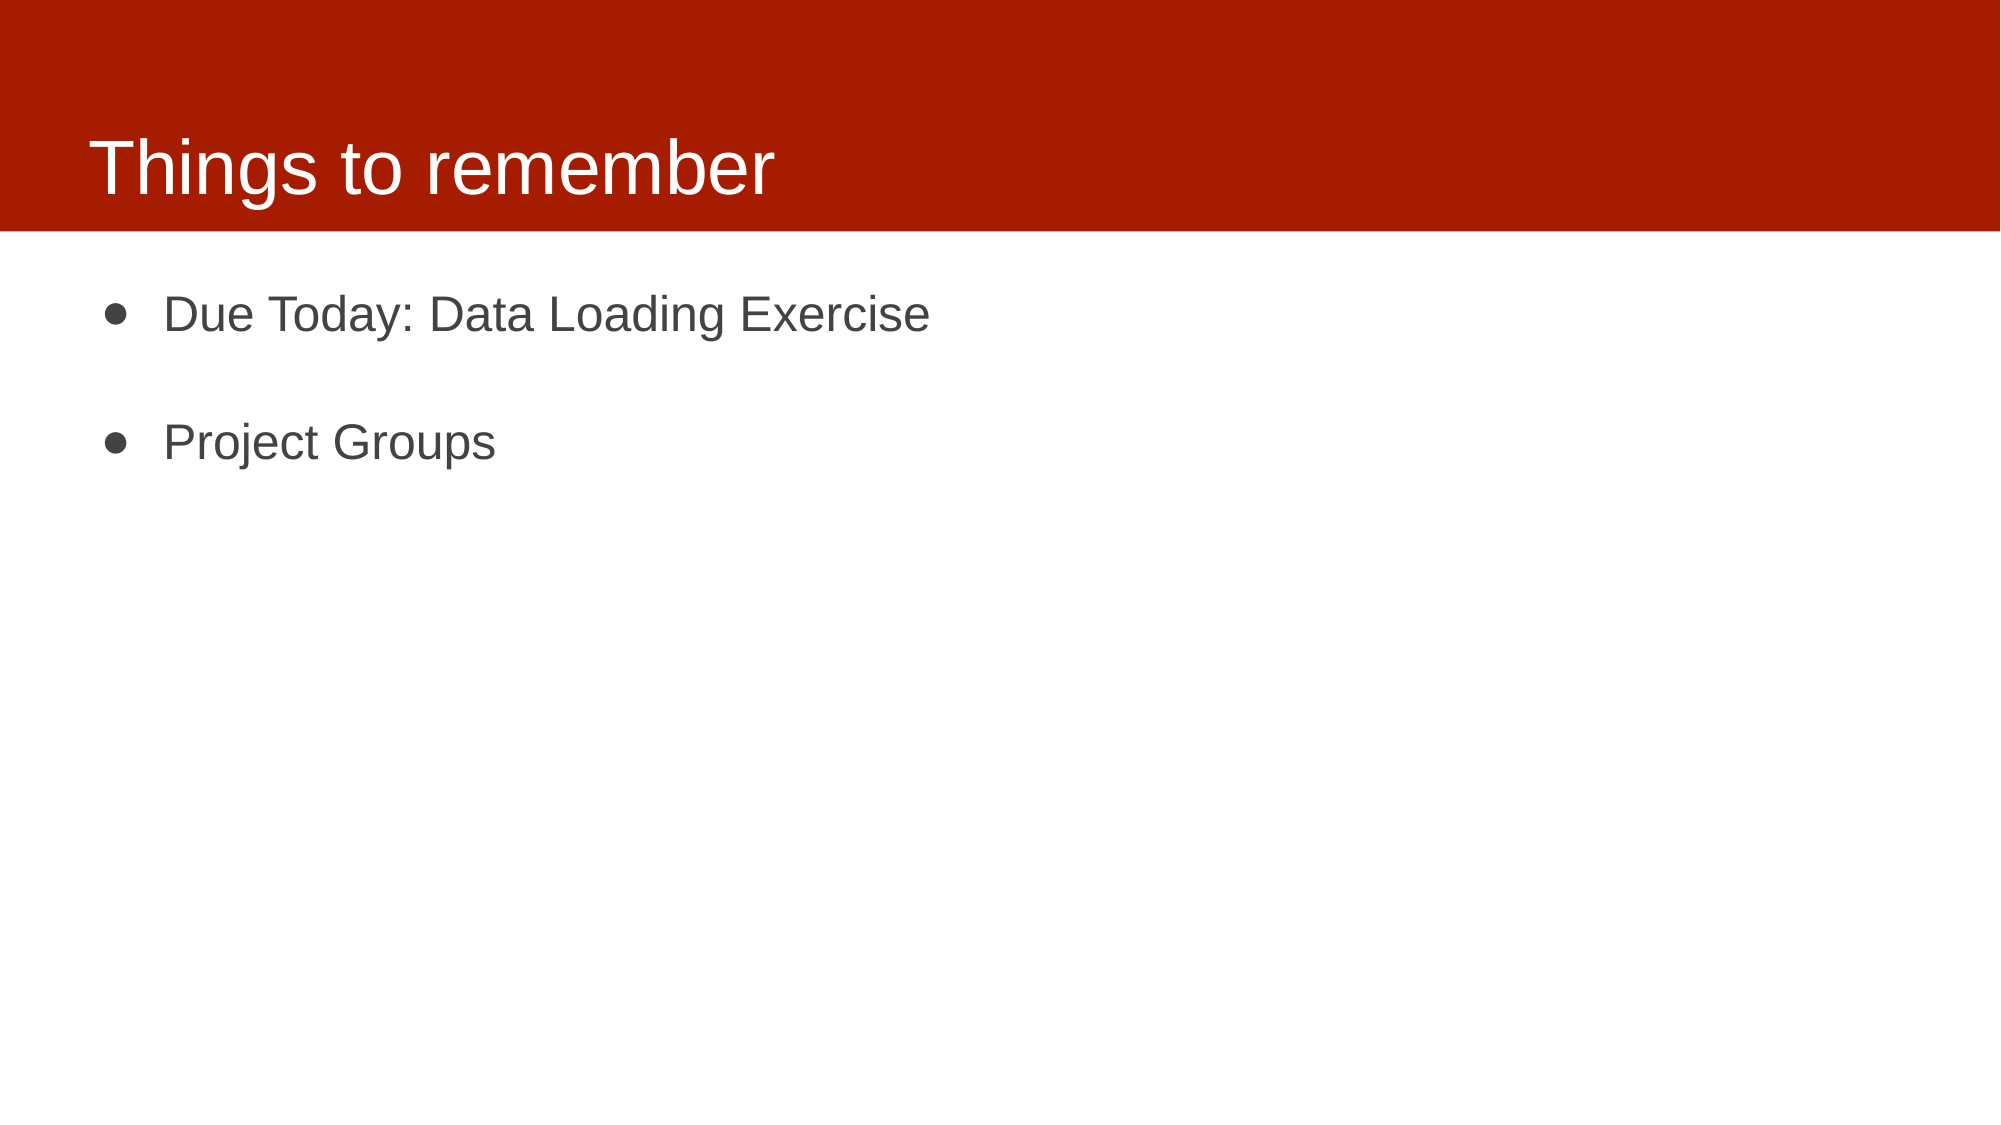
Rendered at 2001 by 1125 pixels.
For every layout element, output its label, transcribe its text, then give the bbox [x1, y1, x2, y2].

list Due Today: Data Loading Exercise Project Groups [68, 252, 1932, 1000]
title Things to remember [68, 97, 1932, 223]
